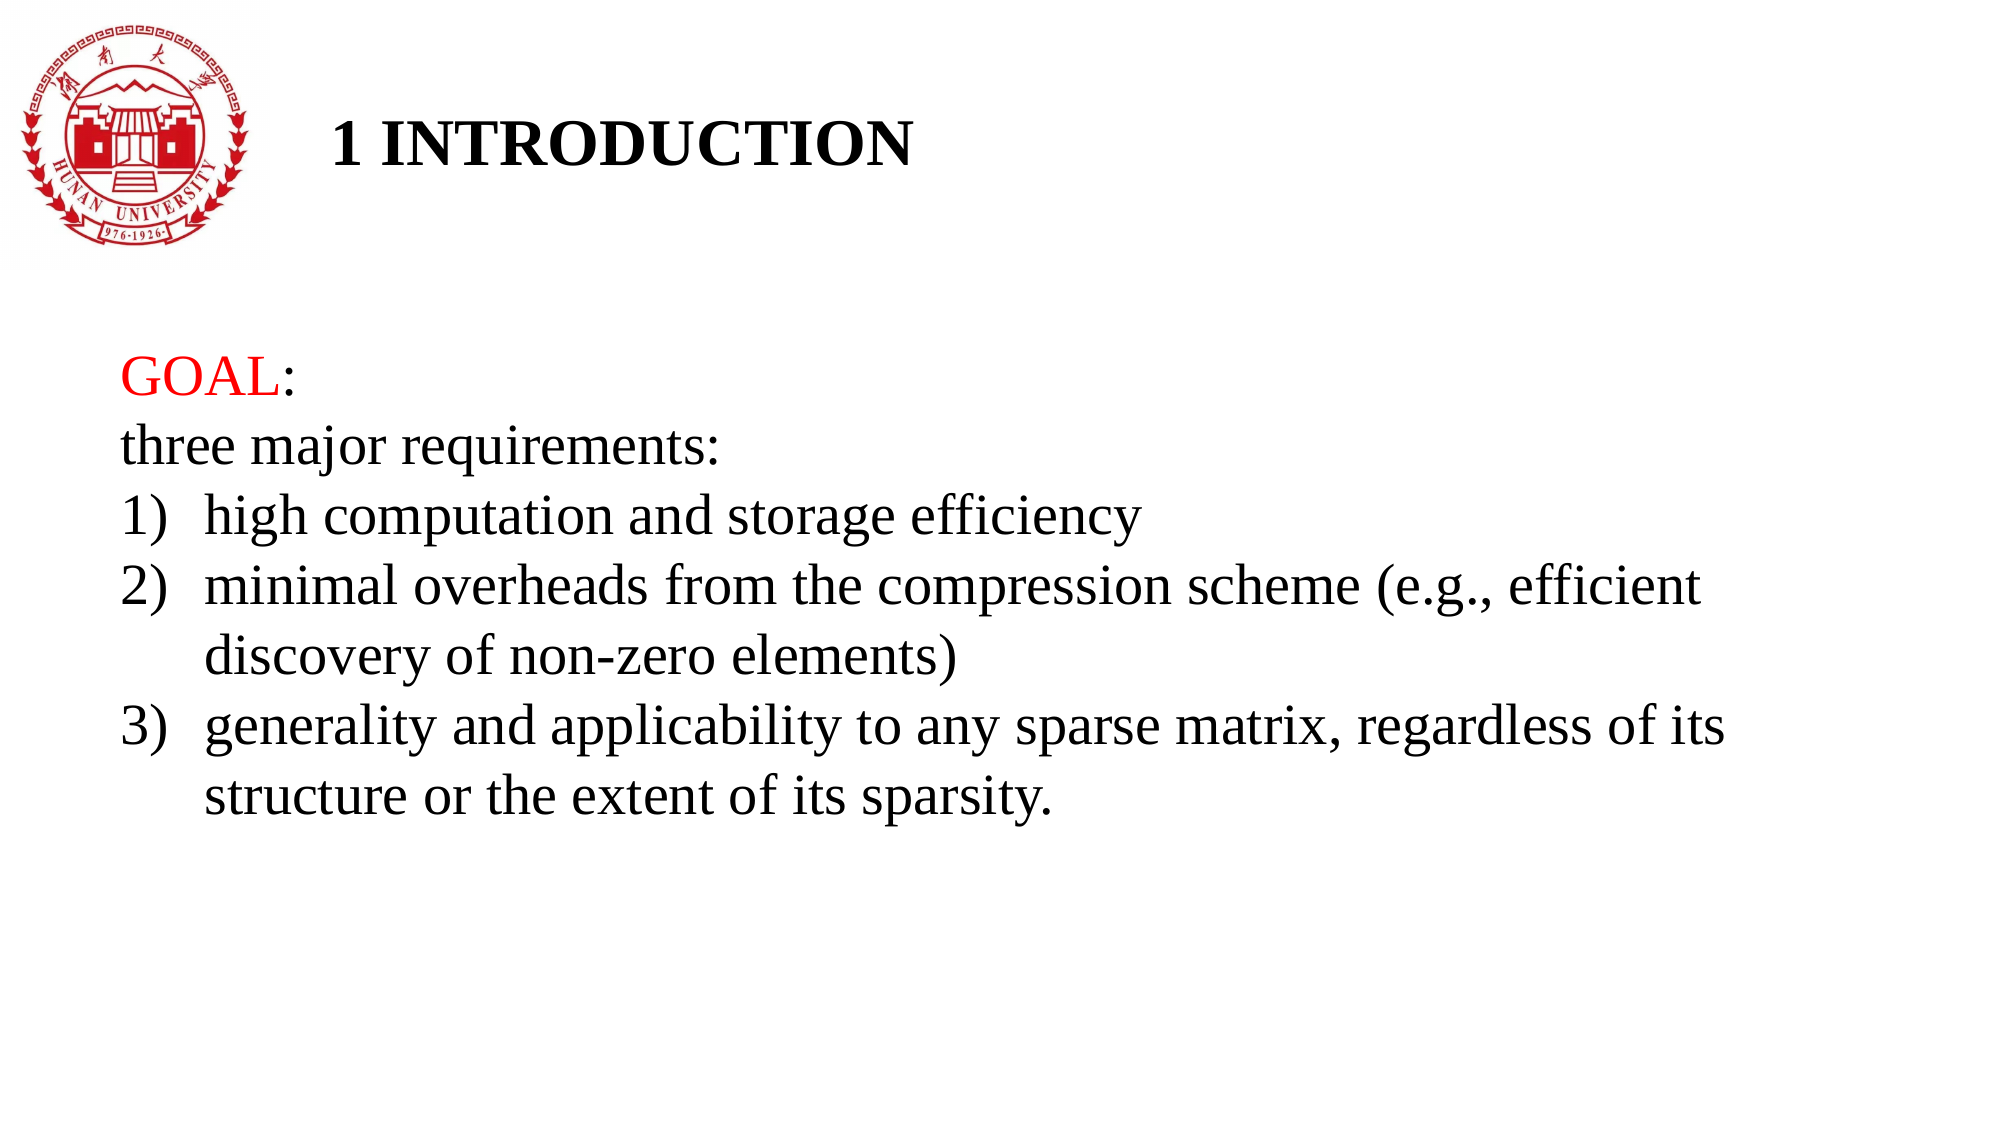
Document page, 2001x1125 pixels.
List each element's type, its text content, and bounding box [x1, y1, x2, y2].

text_box GOAL: three major requirements: high computation and storage efficiency minimal overheads from the compression scheme (e.g., efficient discovery of non-zero elements) generality and applicability to any sparse matrix, regardless of its structure or the extent of its sparsity. [105, 329, 1895, 834]
picture [0, 0, 270, 270]
text_box 1 INTRODUCTION [315, 91, 1896, 187]
